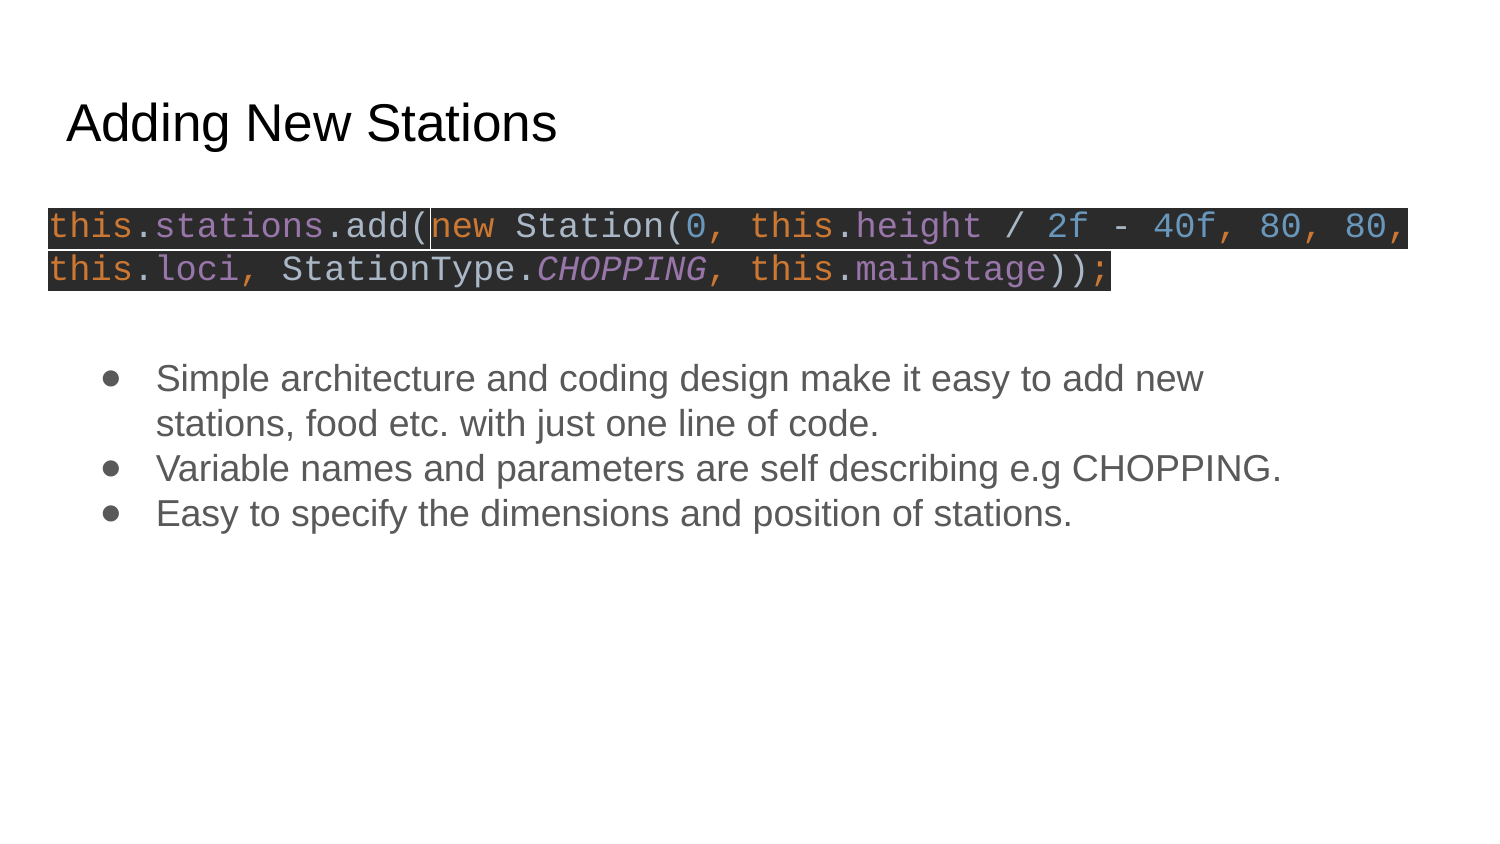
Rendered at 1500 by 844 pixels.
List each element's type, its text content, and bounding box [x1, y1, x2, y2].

title Adding New Stations [51, 72, 1449, 167]
text_box Simple architecture and coding design make it easy to add new stations, food etc. with just one line of code. Variable names and parameters are self describing e.g CHOPPING. Easy to specify the dimensions and position of stations. [65, 338, 1359, 549]
text_box this.stations.add(new Station(0, this.height / 2f - 40f, 80, 80, this.loci, StationType.CHOPPING, this.mainStage)); [33, 187, 1467, 338]
